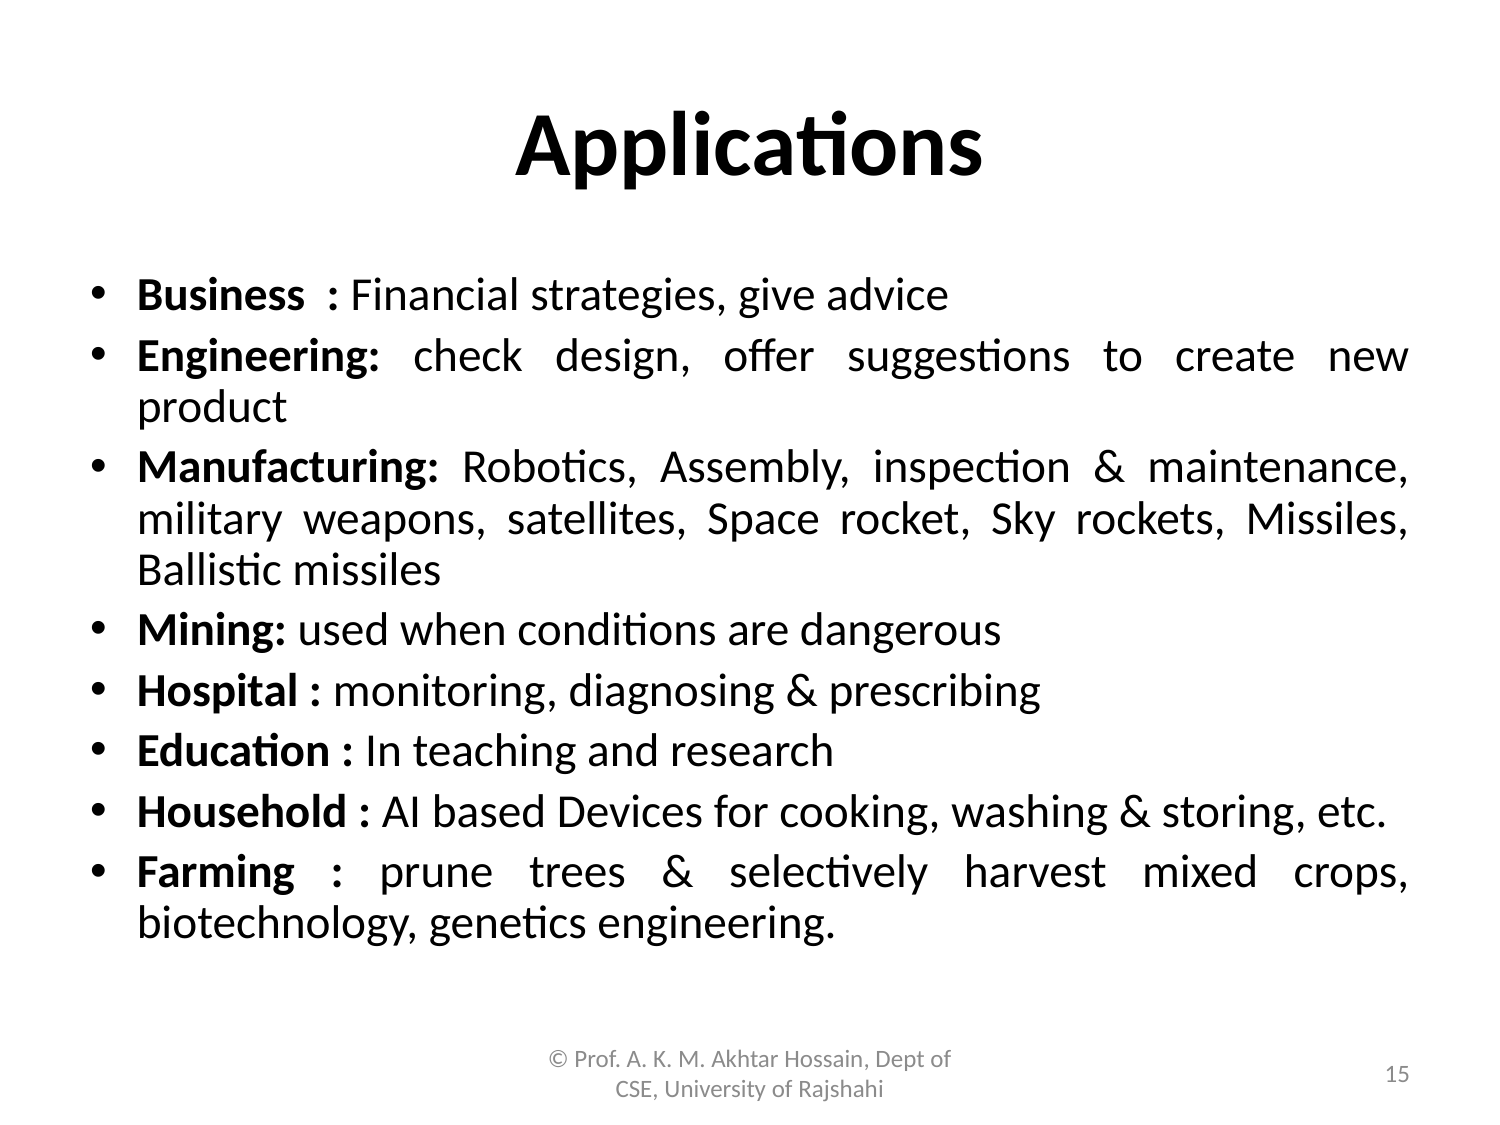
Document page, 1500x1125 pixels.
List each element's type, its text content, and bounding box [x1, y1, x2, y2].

slide_number 15 [1074, 1042, 1425, 1103]
footer © Prof. A. K. M. Akhtar Hossain, Dept of CSE, University of Rajshahi [512, 1042, 988, 1103]
title Applications [74, 44, 1426, 233]
list Business : Financial strategies, give advice Engineering: check design, offer suggestions to create new product Manufacturing: Robotics, Assembly, inspection & maintenance, military weapons, satellites, Space rocket, Sky rockets, Missiles, Ballistic missiles Mining: used when conditions are dangerous Hospital : monitoring, diagnosing & prescribing Education : In teaching and research Household : AI based Devices for cooking, washing & storing, etc. Farming : prune trees & selectively harvest mixed crops, biotechnology, genetics engineering. [74, 262, 1426, 1006]
